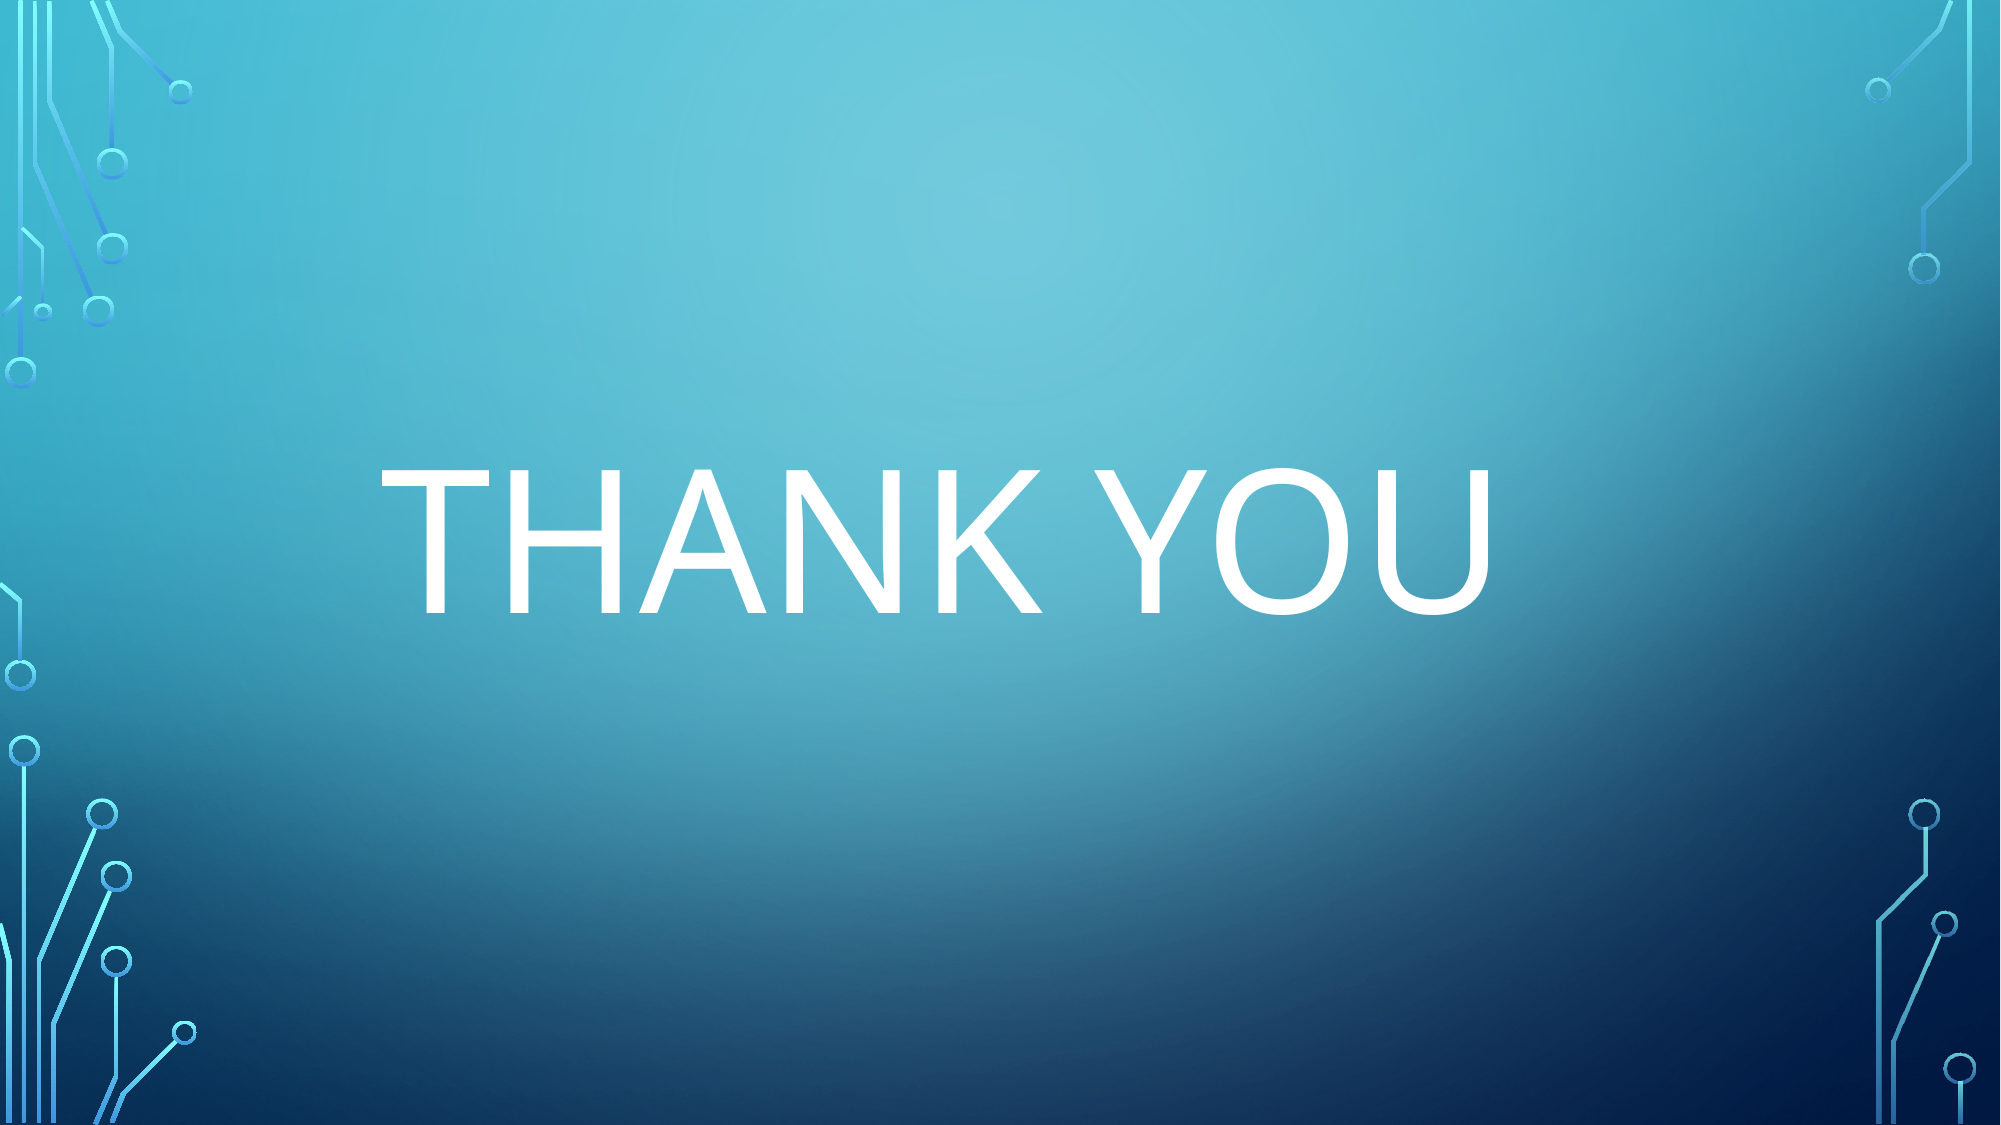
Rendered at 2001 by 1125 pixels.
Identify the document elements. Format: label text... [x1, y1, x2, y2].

title THANK YOU [364, 423, 1990, 674]
